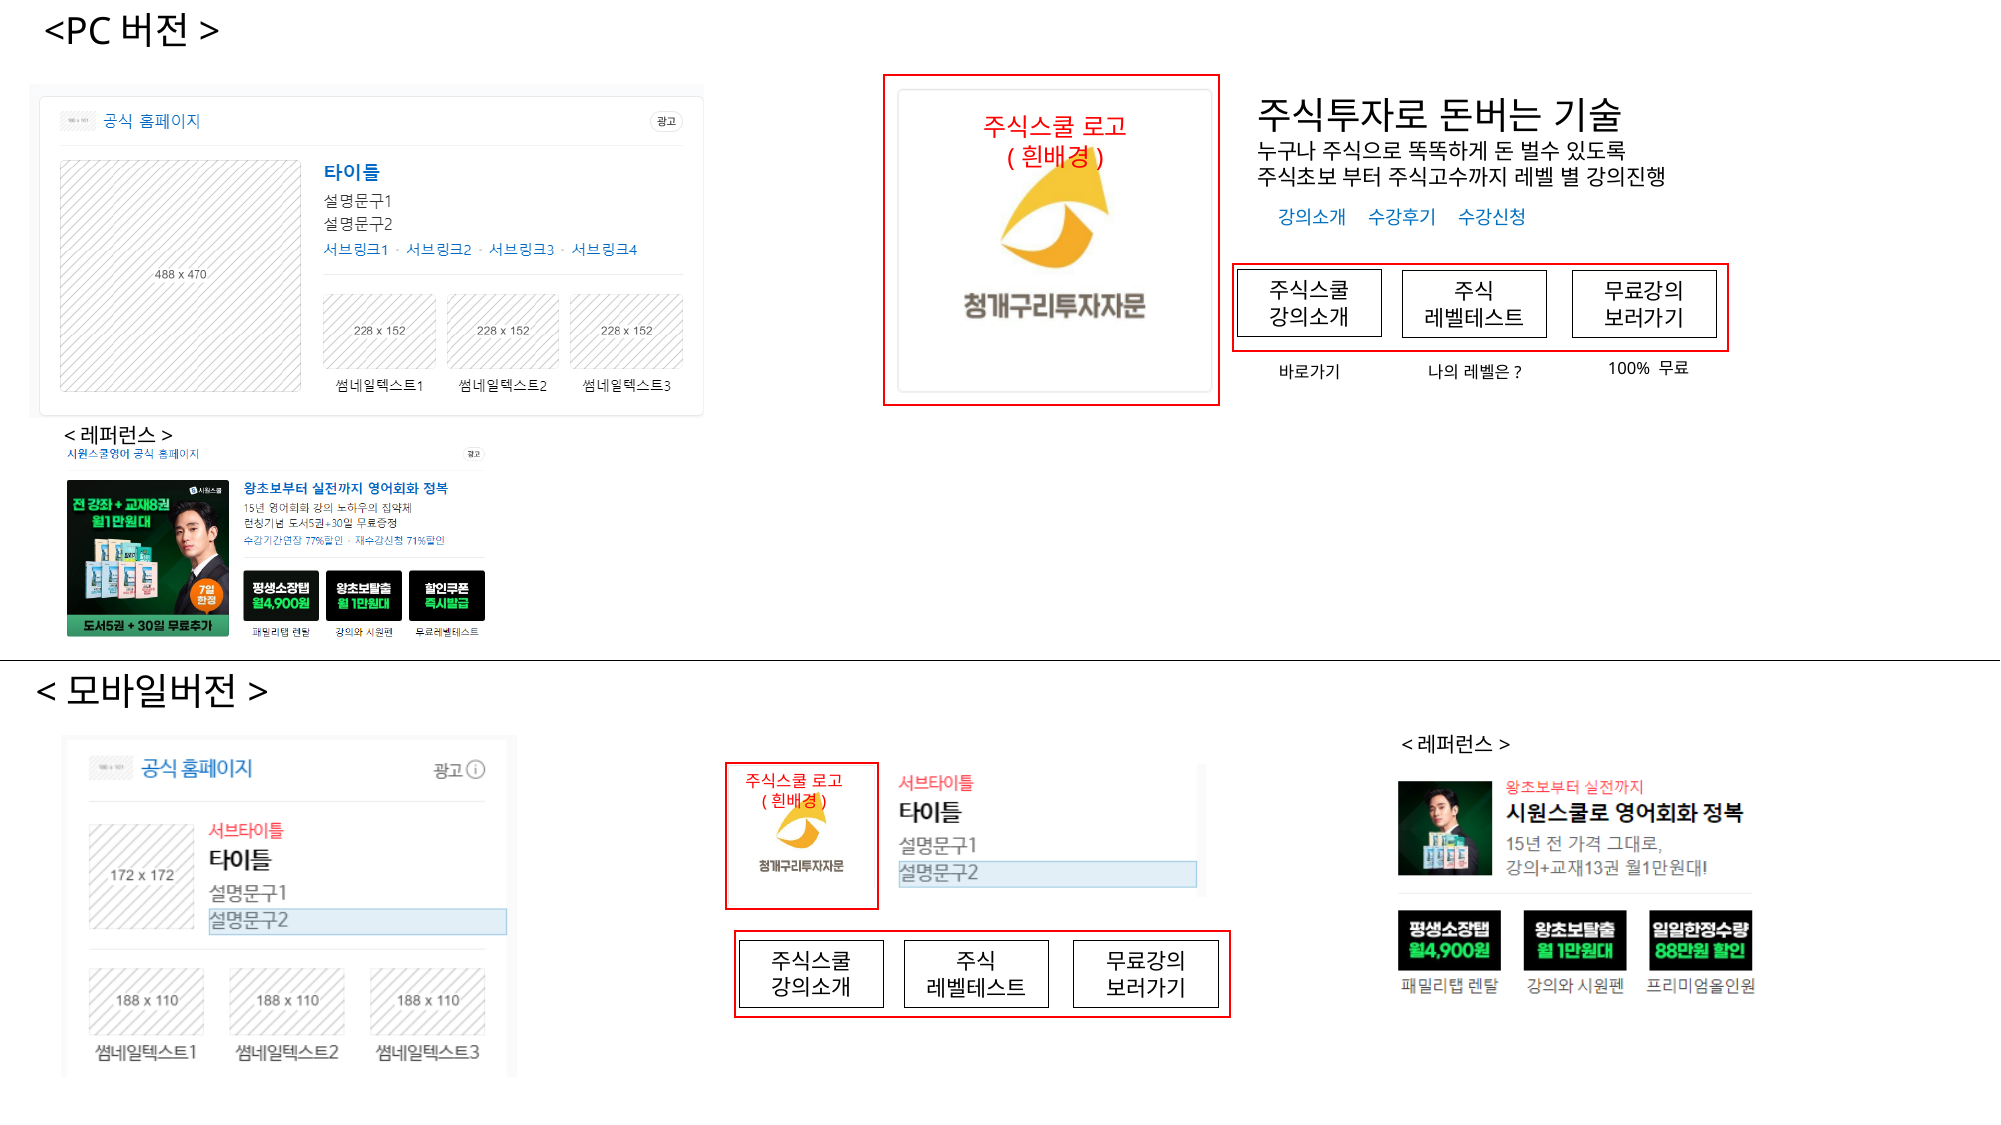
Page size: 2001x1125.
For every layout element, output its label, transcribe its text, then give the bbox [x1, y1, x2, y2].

picture [58, 441, 497, 644]
text_box [725, 762, 879, 910]
text_box <레퍼런스> [1386, 724, 1526, 765]
text_box <레퍼런스> [49, 418, 189, 456]
picture [61, 735, 517, 1077]
text_box 바로가기 [1246, 354, 1373, 389]
picture [891, 85, 1220, 394]
text_box 강의소개 수강후기 수강신청 [1263, 198, 1542, 236]
text_box 주식투자로 돈버는 기술 누구나 주식으로 똑똑하게 돈 벌수 있도록 주식초보 부터 주식고수까지 레벨 별 강의진행 [1242, 85, 1777, 198]
text_box [1232, 263, 1729, 352]
text_box [734, 930, 1231, 1018]
text_box [883, 74, 1220, 406]
text_box <PC버전> [29, 0, 235, 60]
picture [891, 764, 1207, 897]
text_box 100% 무료 [1581, 352, 1717, 386]
text_box <모바일버전> [20, 661, 284, 721]
picture [29, 84, 704, 418]
picture [725, 763, 878, 907]
picture [1383, 767, 1761, 1010]
text_box 나의 레벨은? [1411, 354, 1539, 389]
